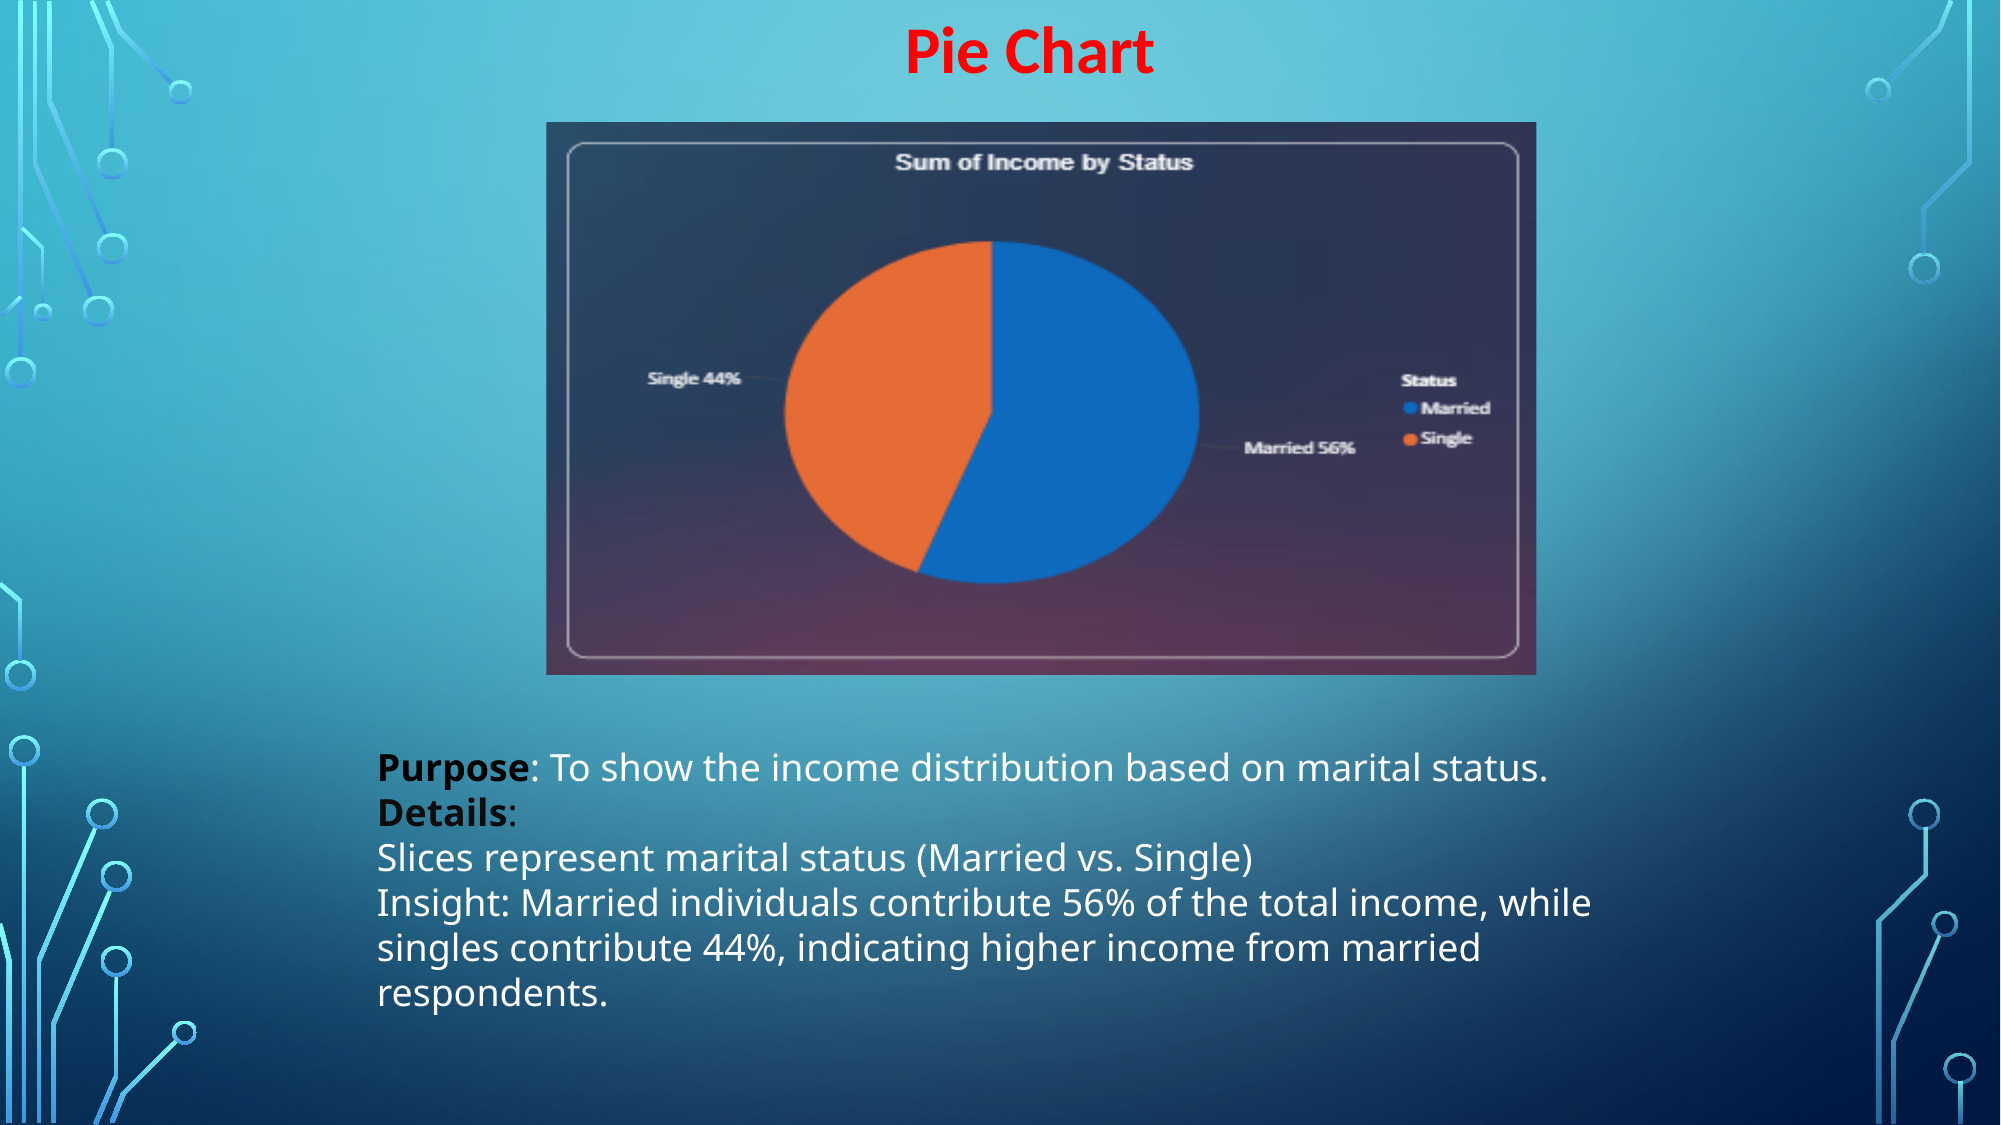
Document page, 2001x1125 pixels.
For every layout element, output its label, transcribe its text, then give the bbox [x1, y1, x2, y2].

text_box Purpose: To show the income distribution based on marital status. Details: Slices represent marital status (Married vs. Single) Insight: Married individuals contribute 56% of the total income, while singles contribute 44%, indicating higher income from married respondents. [362, 737, 1736, 1067]
picture [546, 121, 1537, 676]
text_box Pie Chart [668, 0, 1393, 95]
